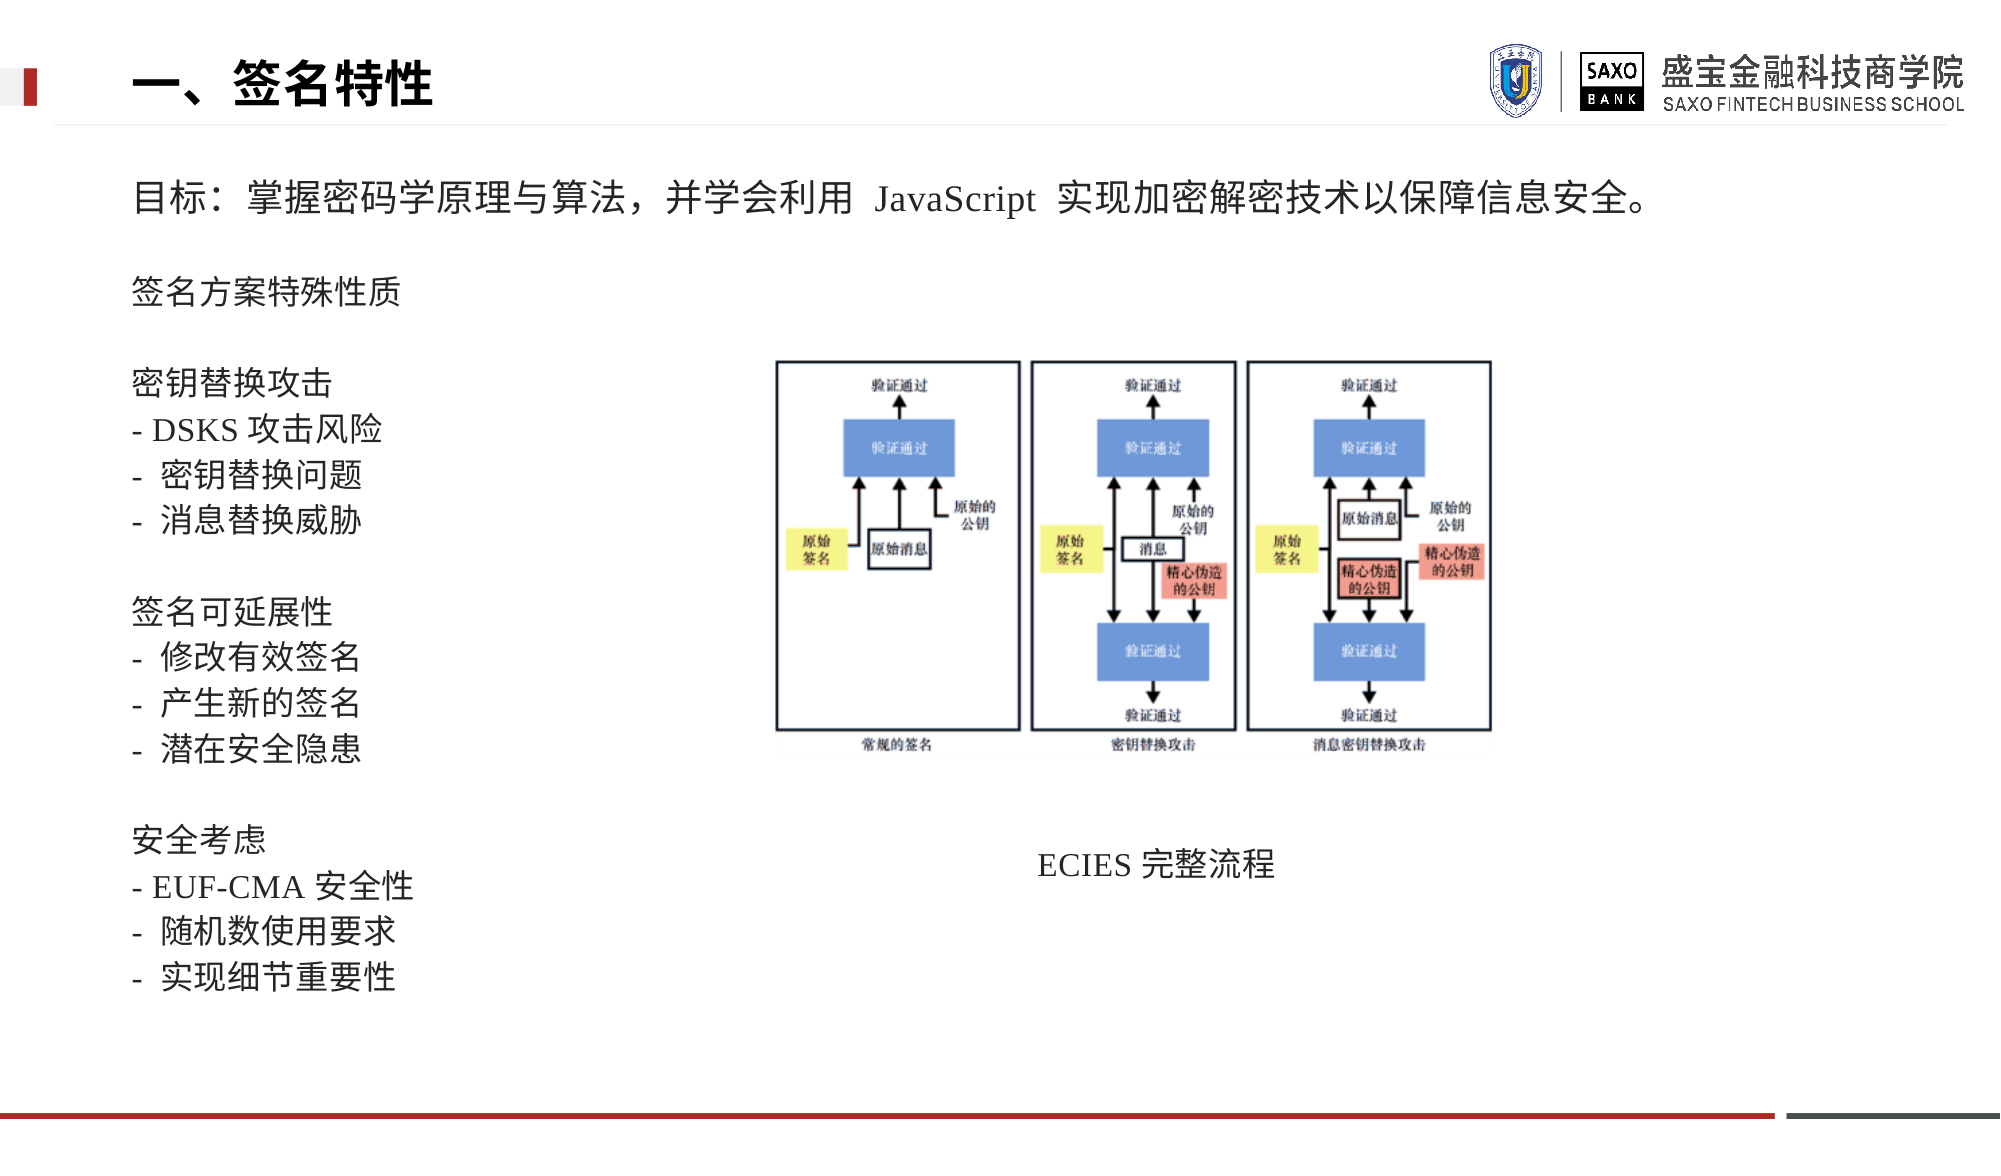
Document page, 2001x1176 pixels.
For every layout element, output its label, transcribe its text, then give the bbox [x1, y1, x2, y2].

picture [1786, 1112, 2000, 1119]
picture [742, 322, 1551, 818]
picture [0, 1112, 1775, 1119]
text_box ECIES完整流程 [1037, 837, 1283, 887]
picture [0, 68, 37, 106]
text_box 目标：掌握密码学原理与算法，并学会利用 JavaScript 实现加密解密技术以保障信息安全。 [131, 167, 1762, 220]
text_box 一、签名特性 [131, 44, 714, 113]
text_box 签名方案特殊性质 密钥替换攻击 - DSKS攻击风险 - 密钥替换问题 - 消息替换威胁 签名可延展性 - 修改有效签名 - 产生新的签名 - 潜在安全隐患 安全考虑 - EUF-CMA安全性 - 随机数使用要求 - 实现细节重要性 [131, 265, 551, 1007]
picture [1489, 43, 1964, 118]
